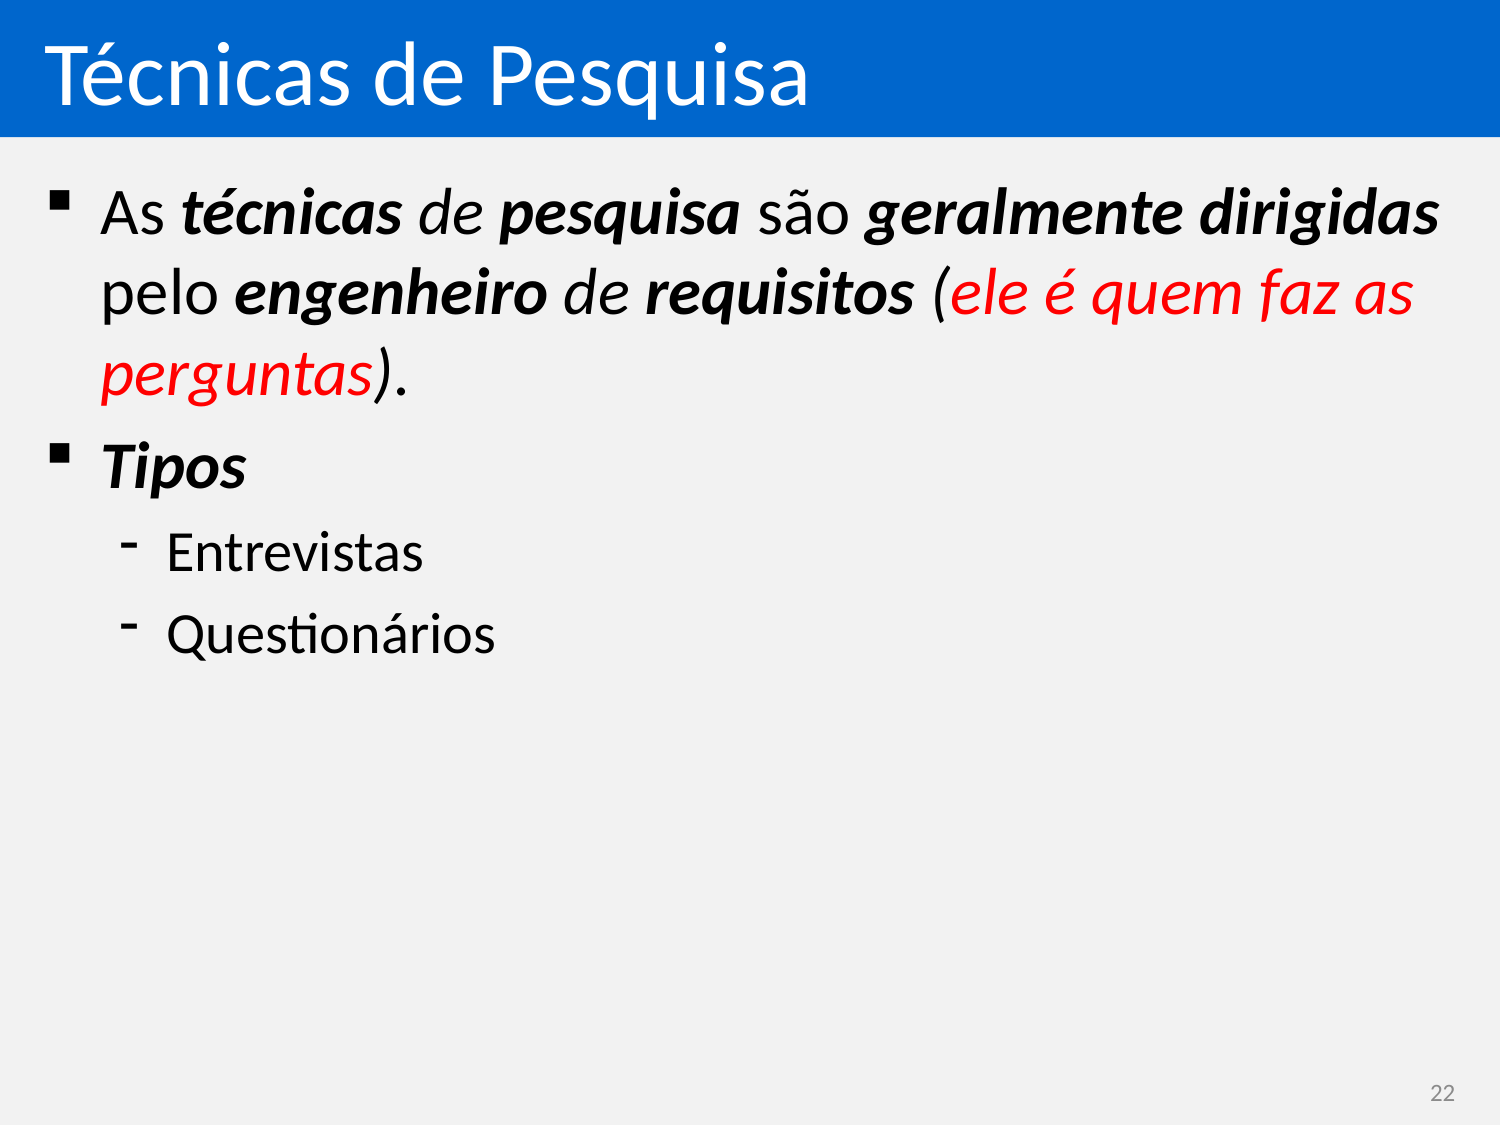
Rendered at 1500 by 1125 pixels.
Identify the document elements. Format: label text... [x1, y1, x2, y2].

title Técnicas de Pesquisa [29, 0, 1471, 138]
slide_number 22 [1116, 1061, 1471, 1122]
list As técnicas de pesquisa são geralmente dirigidas pelo engenheiro de requisitos (ele é quem faz as perguntas). Tipos Entrevistas Questionários [29, 160, 1471, 1083]
